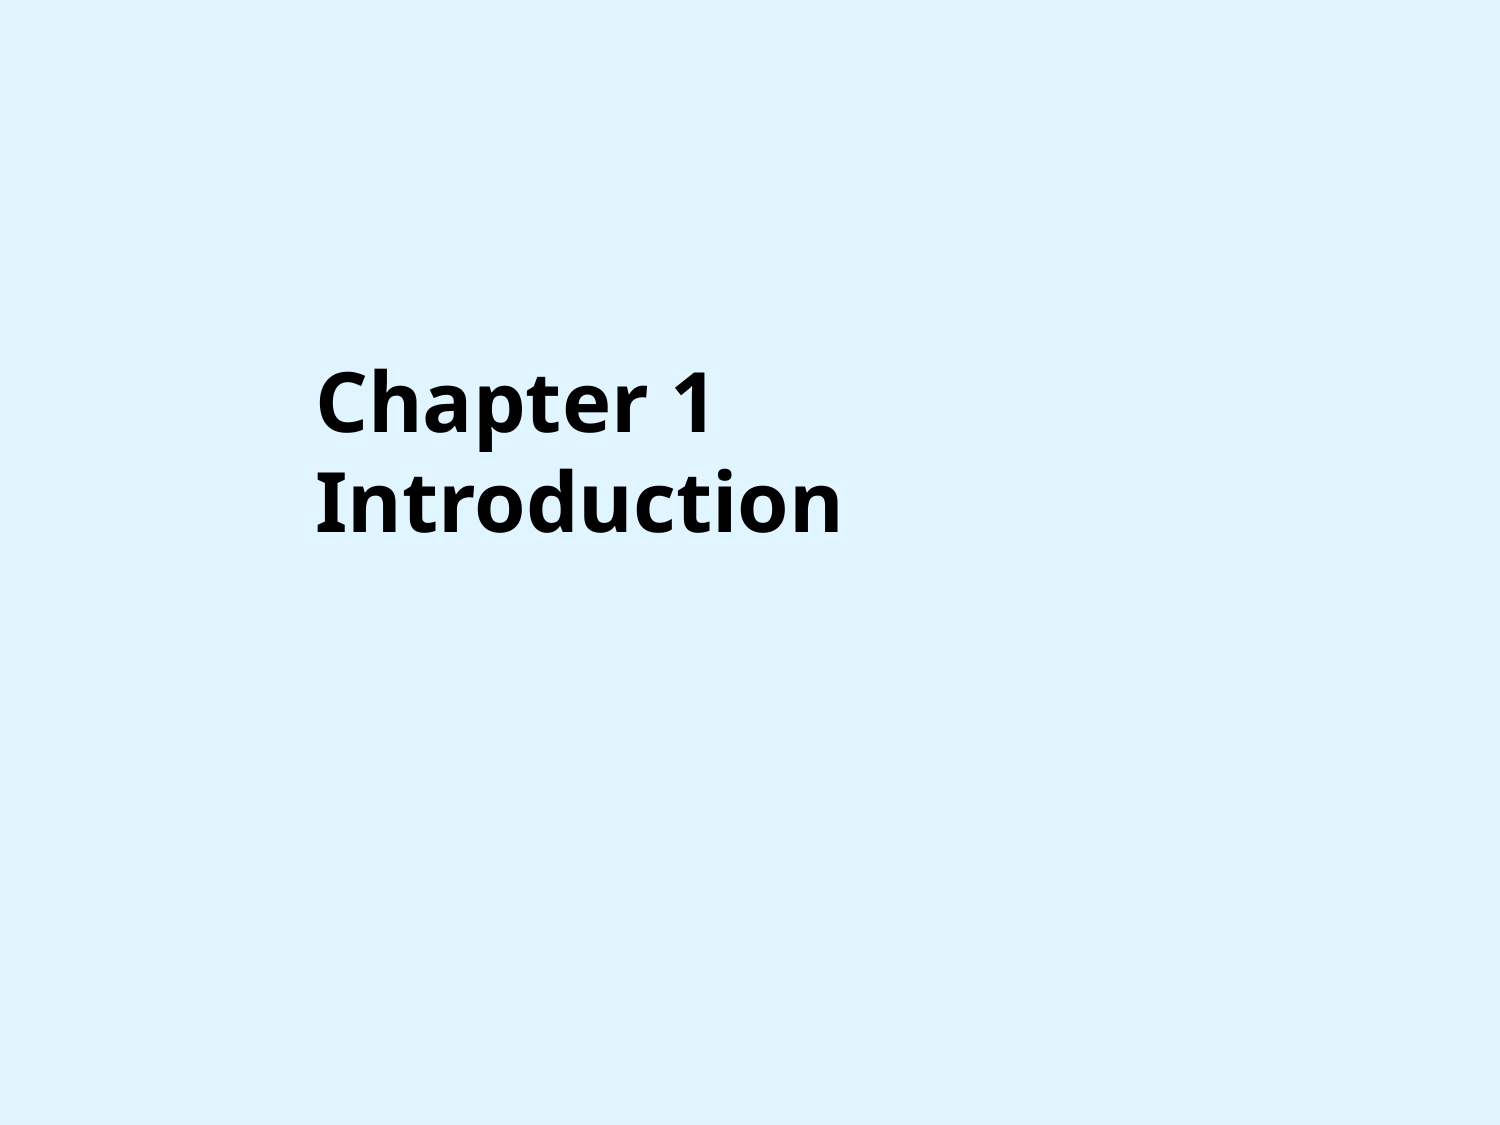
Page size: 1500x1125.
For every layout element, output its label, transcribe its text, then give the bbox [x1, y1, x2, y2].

title Chapter 1 Introduction [300, 356, 1372, 557]
